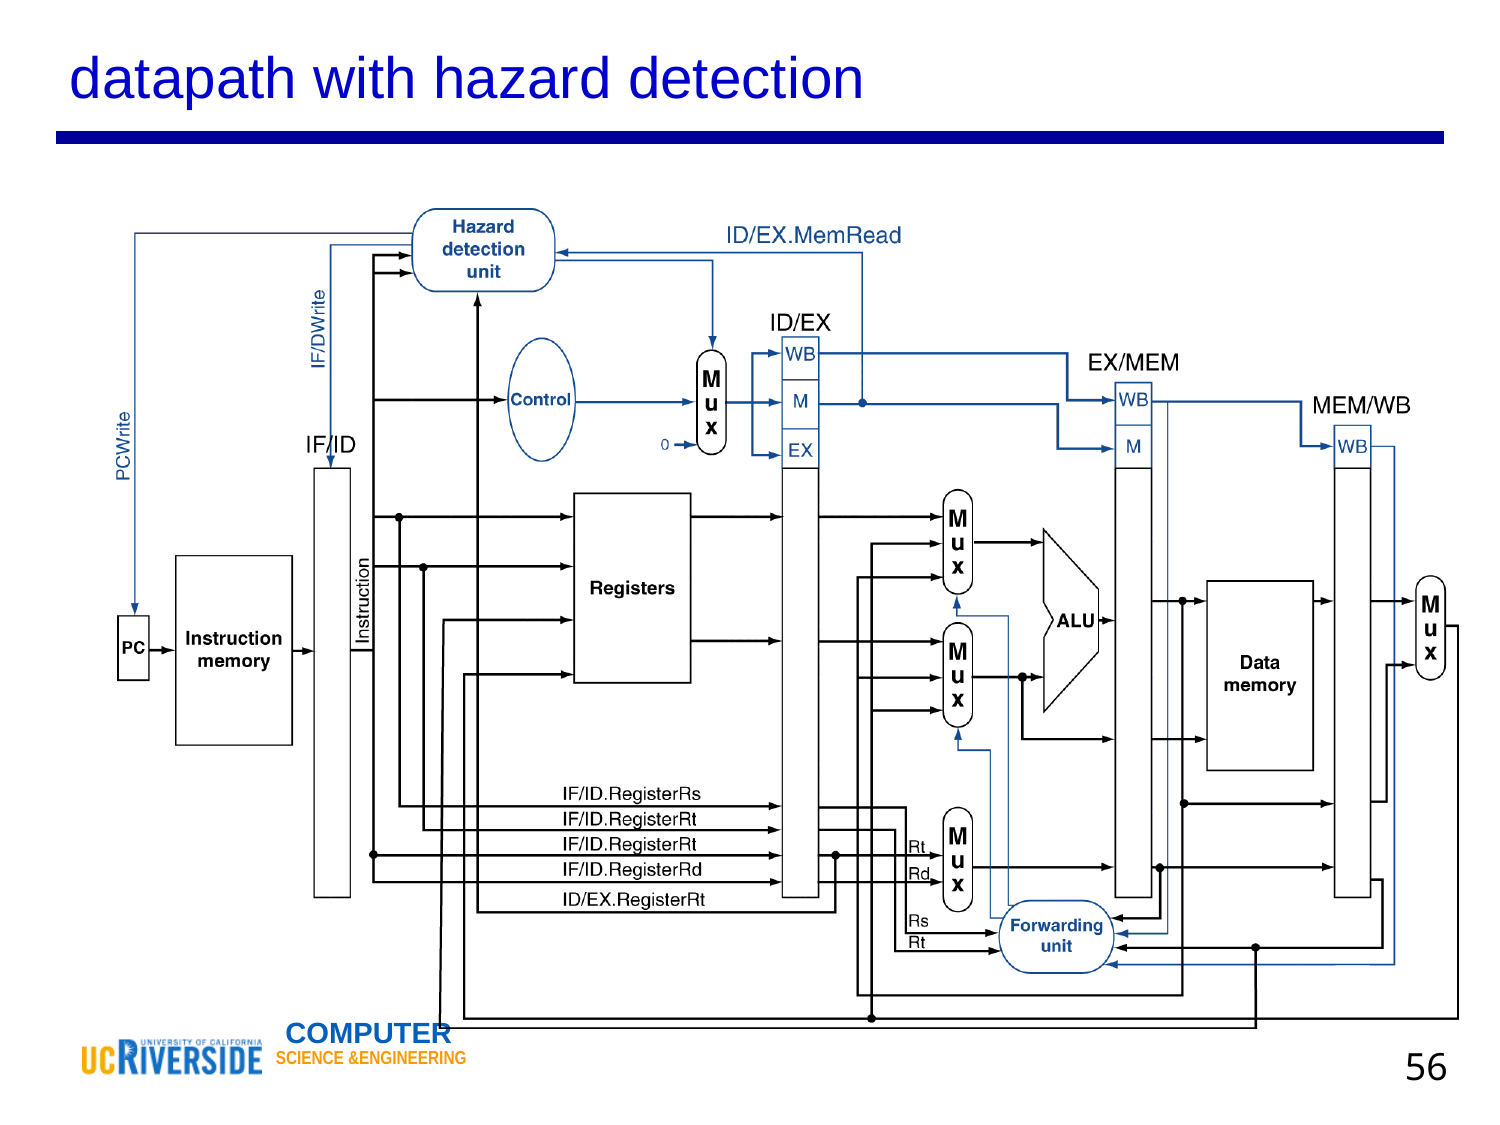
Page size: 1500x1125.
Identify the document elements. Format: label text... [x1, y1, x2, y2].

title datapath with hazard detection [62, 24, 1313, 125]
picture [82, 208, 1459, 1089]
slide_number ‹#› [1397, 1037, 1457, 1125]
